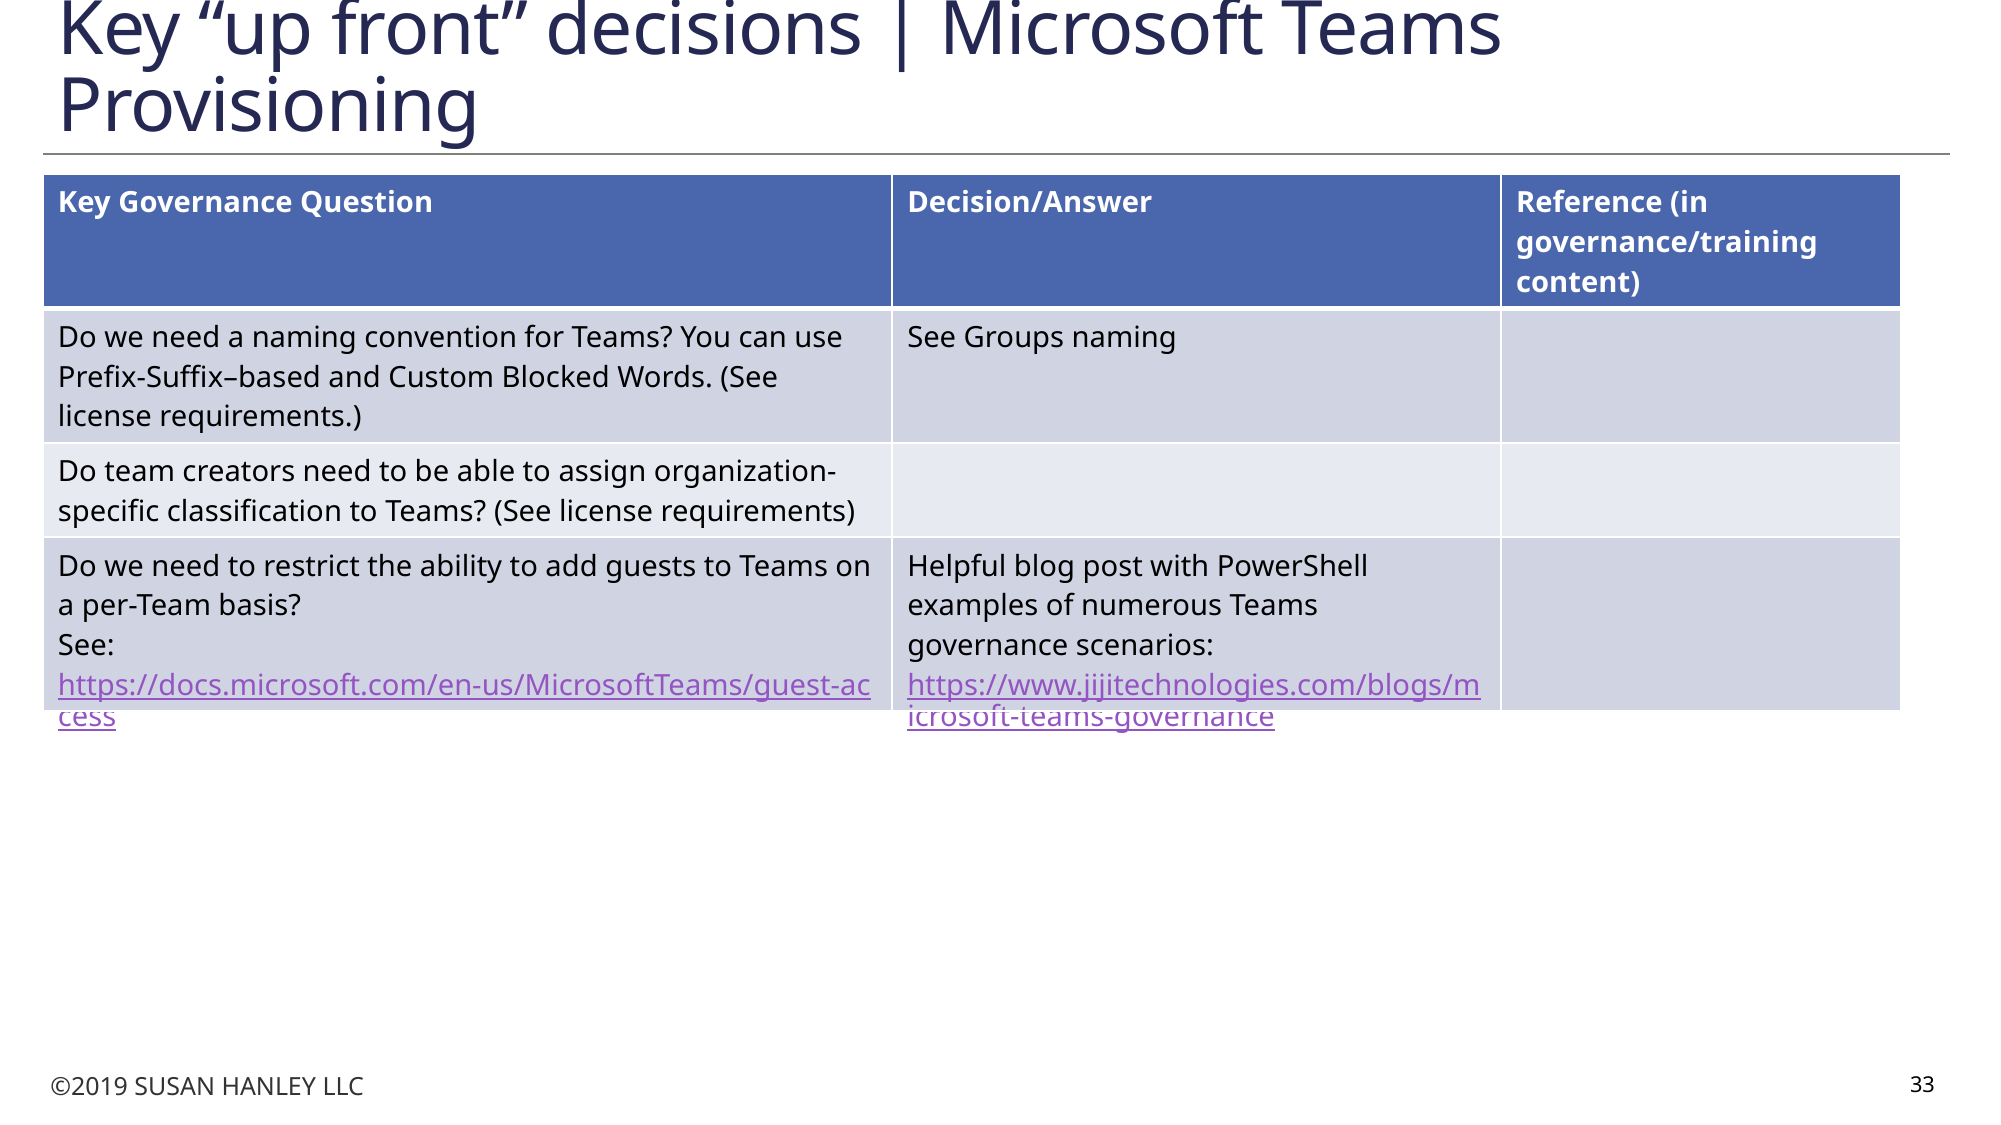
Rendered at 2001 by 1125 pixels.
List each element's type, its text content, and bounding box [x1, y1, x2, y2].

table_cell Do we need a naming convention for Teams? You can use Prefix-Suffix–based and Custom Blocked Words. (See license requirements.) [44, 311, 891, 442]
table_cell [893, 444, 1500, 536]
table_header Key Governance Question [44, 175, 891, 306]
table_header Reference (in governance/training content) [1502, 175, 1900, 306]
table_cell See Groups naming [893, 311, 1500, 442]
table_cell Helpful blog post with PowerShell examples of numerous Teams governance scenarios: https://www.jijitechnologies.com/blogs/microsoft-teams-governance [893, 538, 1500, 710]
title Key “up front” decisions | Microsoft Teams Provisioning [42, 28, 1950, 154]
slide_number 33 [1734, 1055, 1950, 1116]
table_cell [1502, 444, 1900, 536]
table_cell Do team creators need to be able to assign organization-specific classification to Teams? (See license requirements) [44, 444, 891, 536]
table_cell [1502, 311, 1900, 442]
table_cell Do we need to restrict the ability to add guests to Teams on a per-Team basis? See: https://docs.microsoft.com/en-us/MicrosoftTeams/guest-access [44, 538, 891, 710]
table_header Decision/Answer [893, 175, 1500, 306]
table_cell [1502, 538, 1900, 710]
